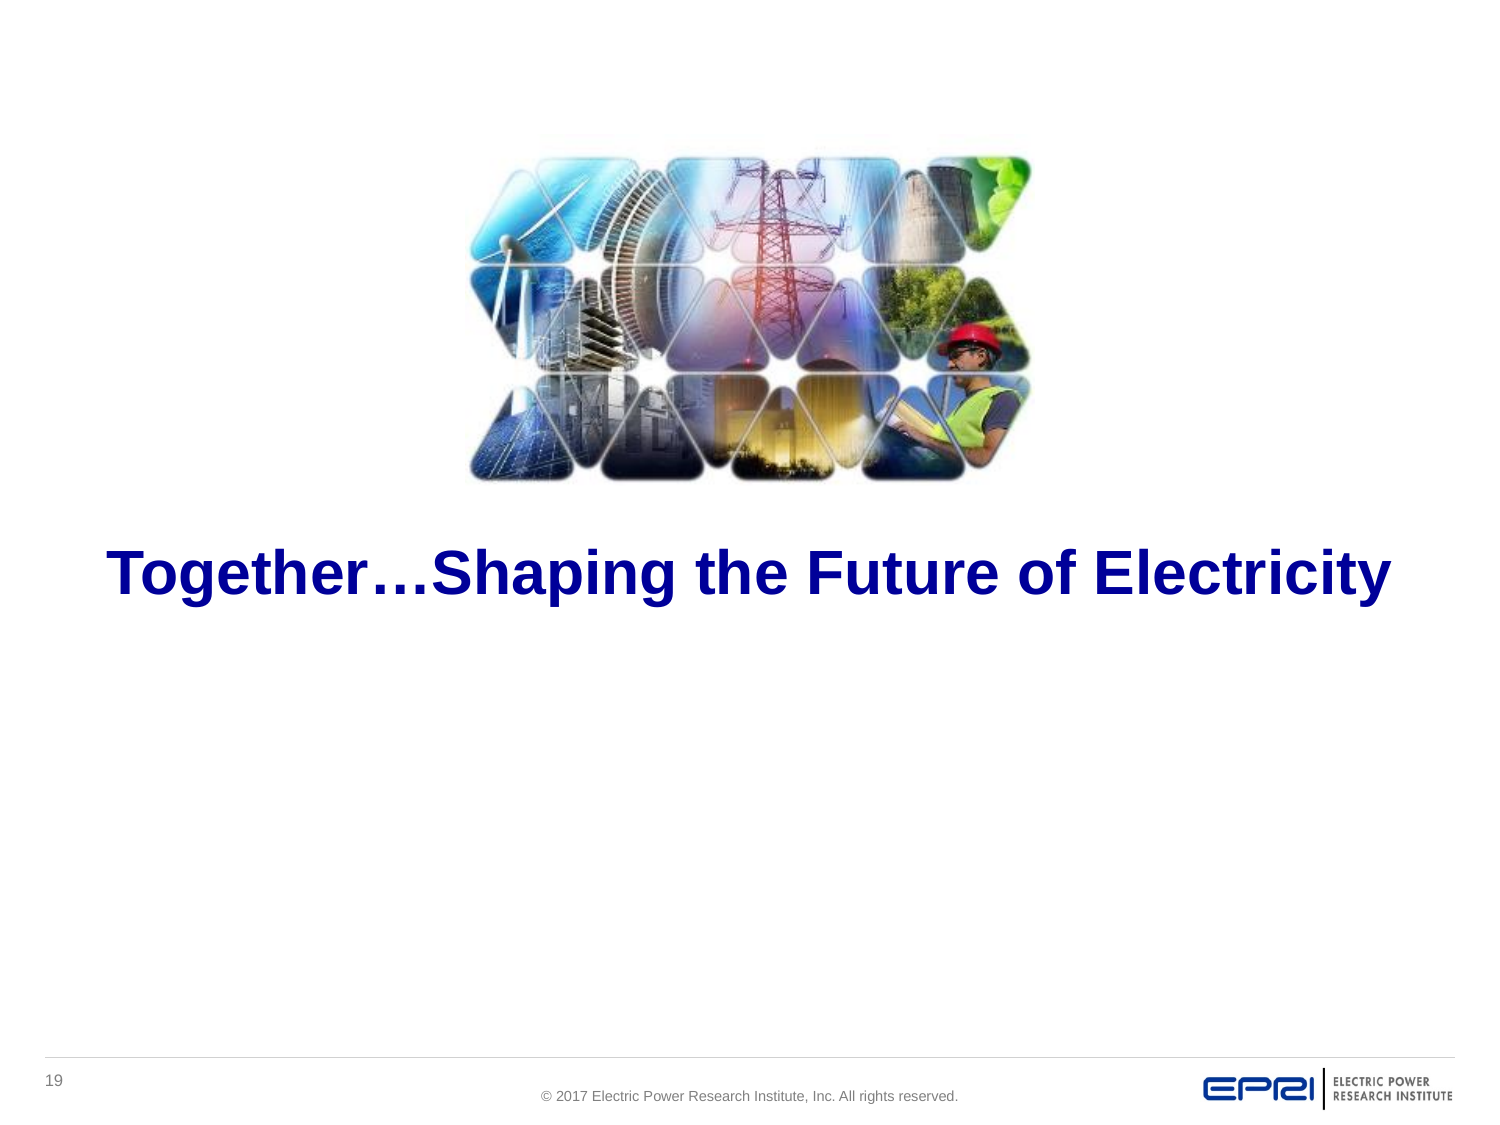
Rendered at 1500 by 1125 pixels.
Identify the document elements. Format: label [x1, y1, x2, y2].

picture [1200, 1064, 1455, 1113]
picture [465, 134, 1035, 486]
